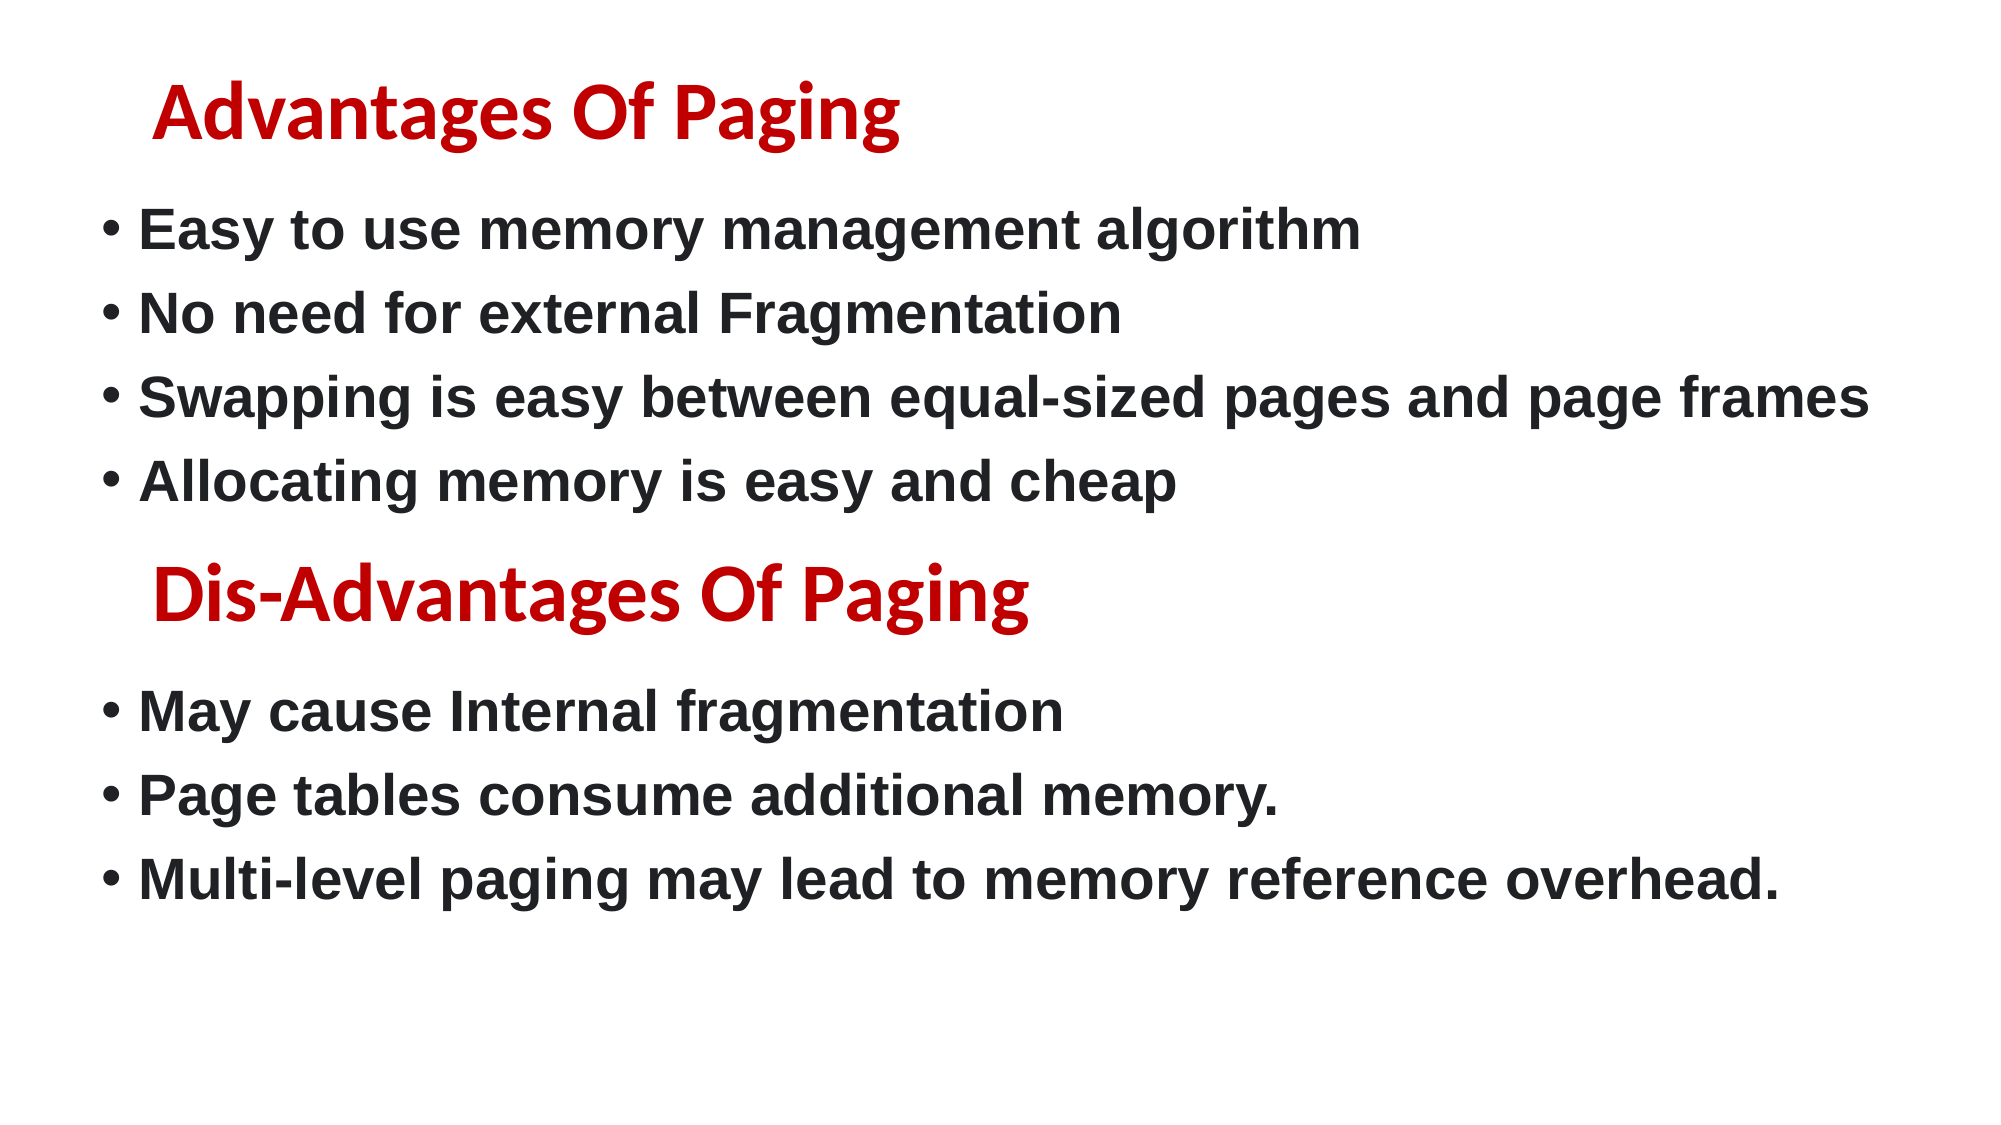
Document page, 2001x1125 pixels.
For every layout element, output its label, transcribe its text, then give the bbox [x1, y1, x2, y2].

title Advantages Of Paging [137, 59, 1863, 165]
text_box May cause Internal fragmentation Page tables consume additional memory. Multi-level paging may lead to memory reference overhead. [85, 674, 1938, 1019]
list Easy to use memory management algorithm No need for external Fragmentation Swapping is easy between equal-sized pages and page frames Allocating memory is easy and cheap [86, 191, 1938, 537]
text_box Dis-Advantages Of Paging [137, 530, 1137, 646]
